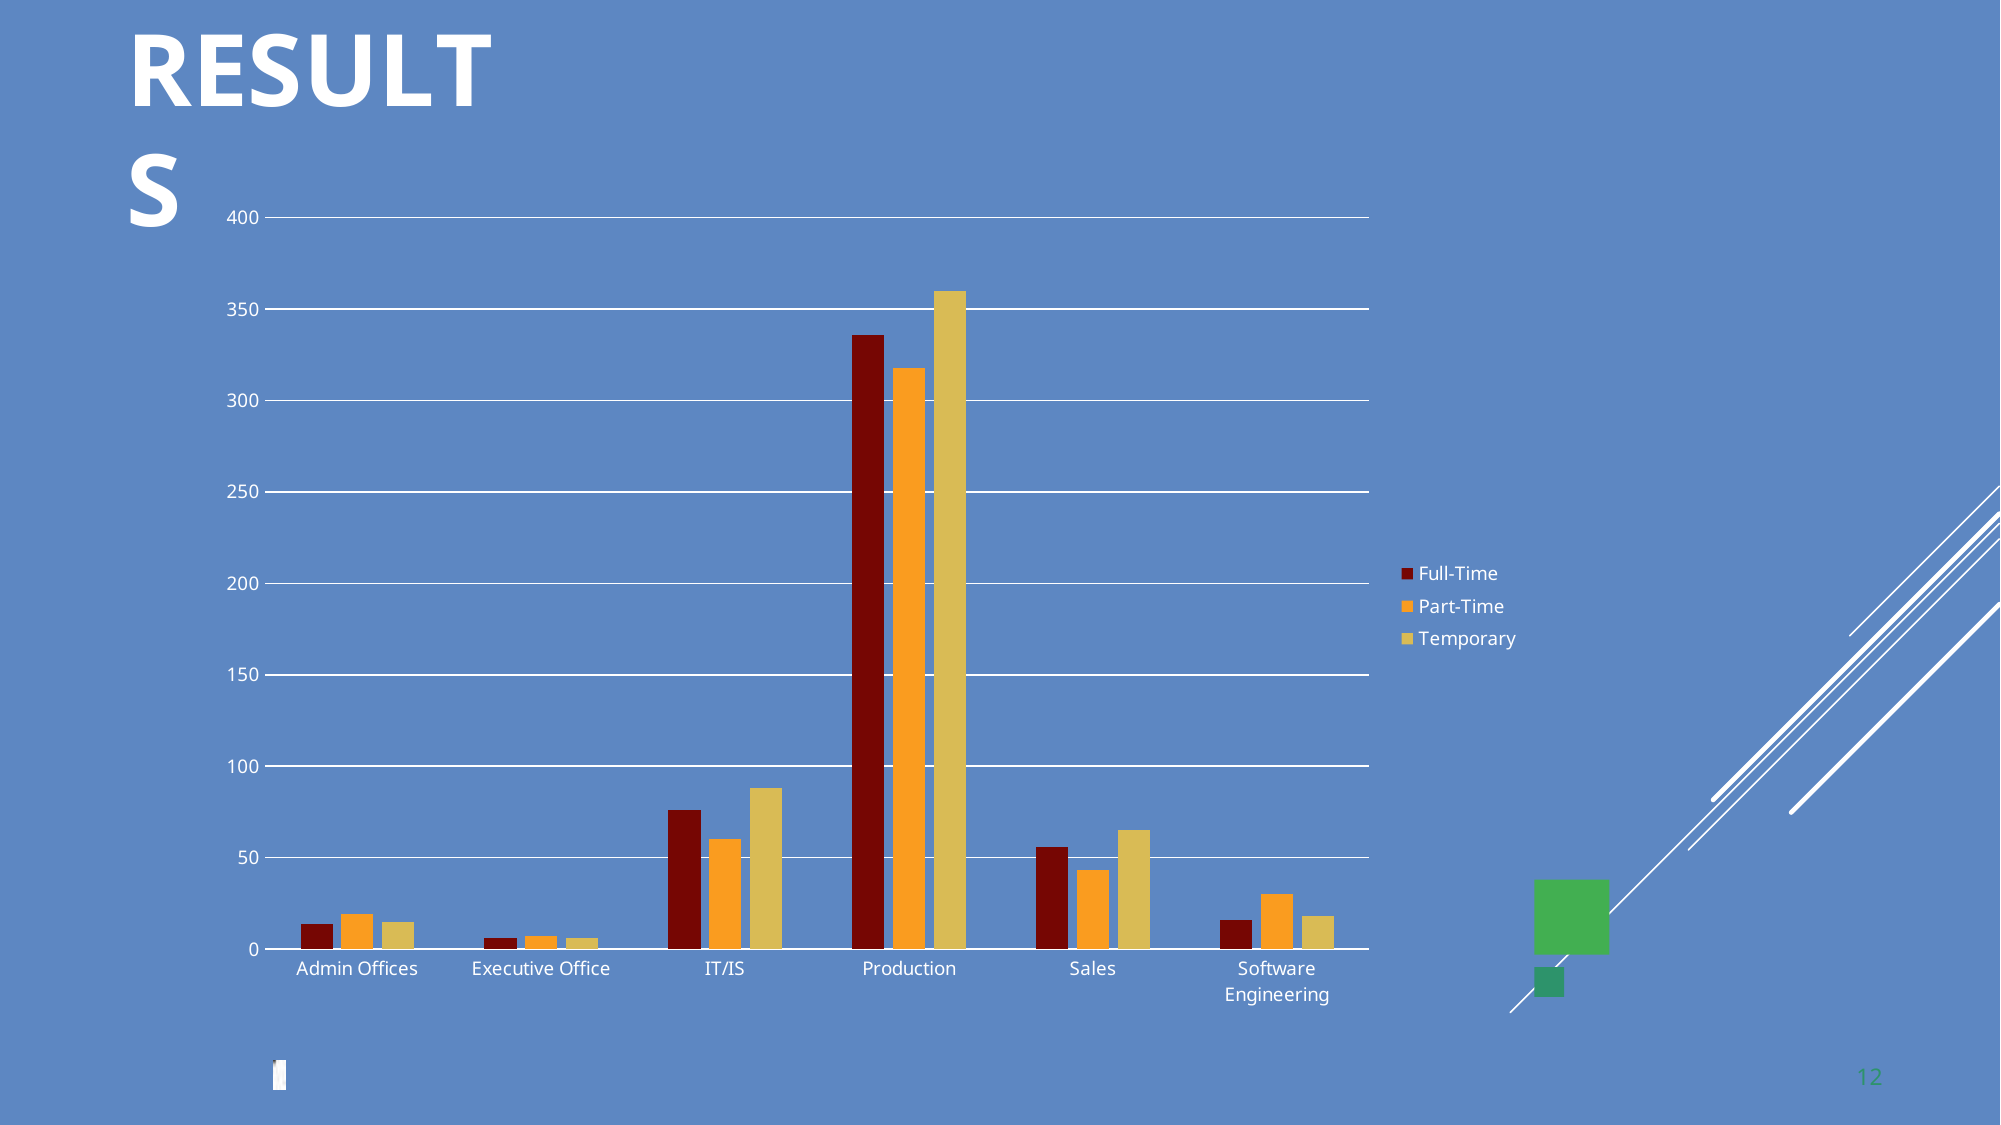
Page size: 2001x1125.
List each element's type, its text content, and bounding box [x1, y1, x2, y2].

text_box [1535, 879, 1610, 955]
text_box [1535, 967, 1565, 997]
picture [273, 1060, 287, 1091]
title RESULTS [123, 3, 524, 246]
text_box 12 [1849, 1061, 1888, 1095]
chart [199, 187, 1535, 1026]
